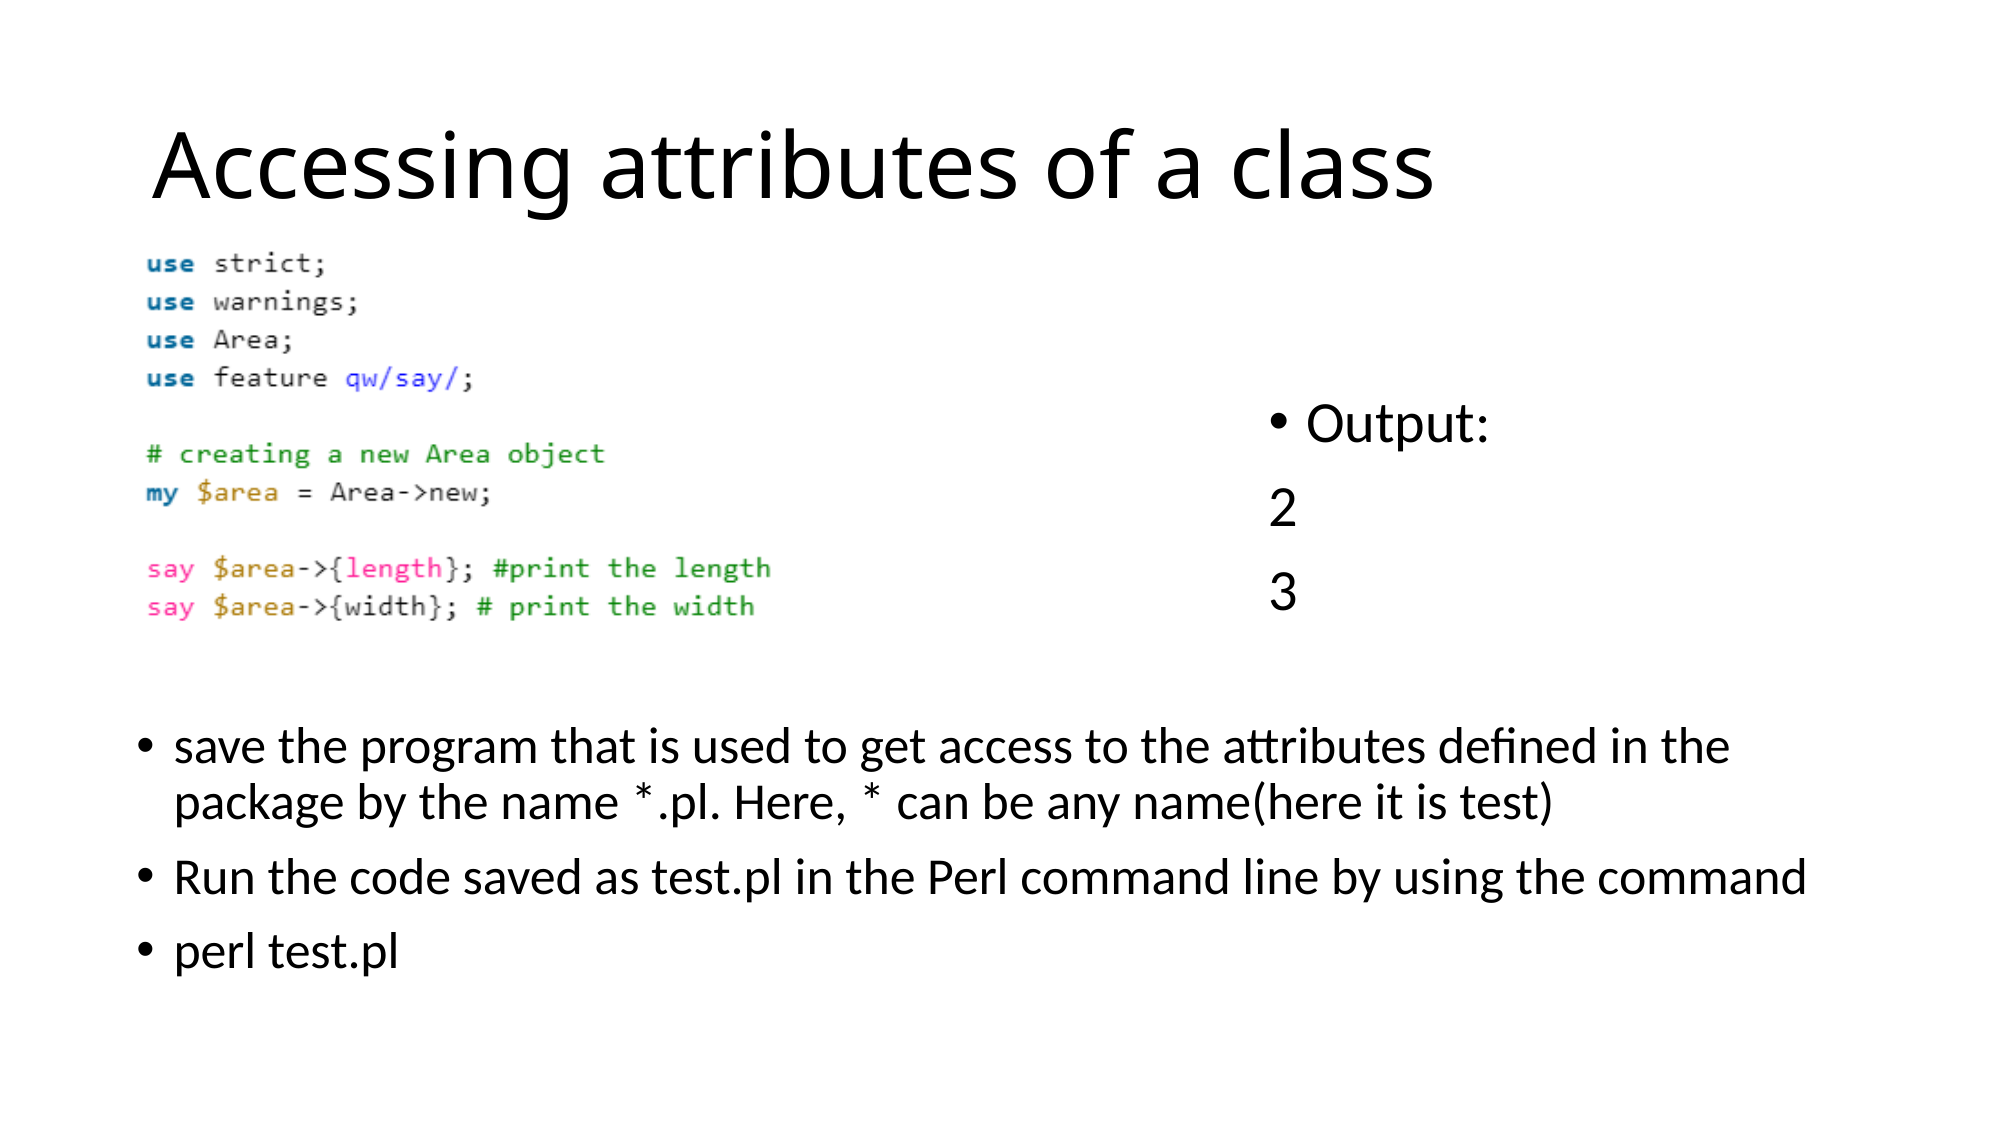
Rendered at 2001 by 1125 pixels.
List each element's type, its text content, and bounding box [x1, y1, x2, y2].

text_box Output: 2 3 [1253, 385, 1753, 633]
title Accessing attributes of a class [137, 59, 1863, 278]
list save the program that is used to get access to the attributes defined in the package by the name *.pl. Here, * can be any name(here it is test) Run the code saved as test.pl in the Perl command line by using the command perl test.pl [121, 711, 1863, 1014]
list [137, 241, 788, 648]
